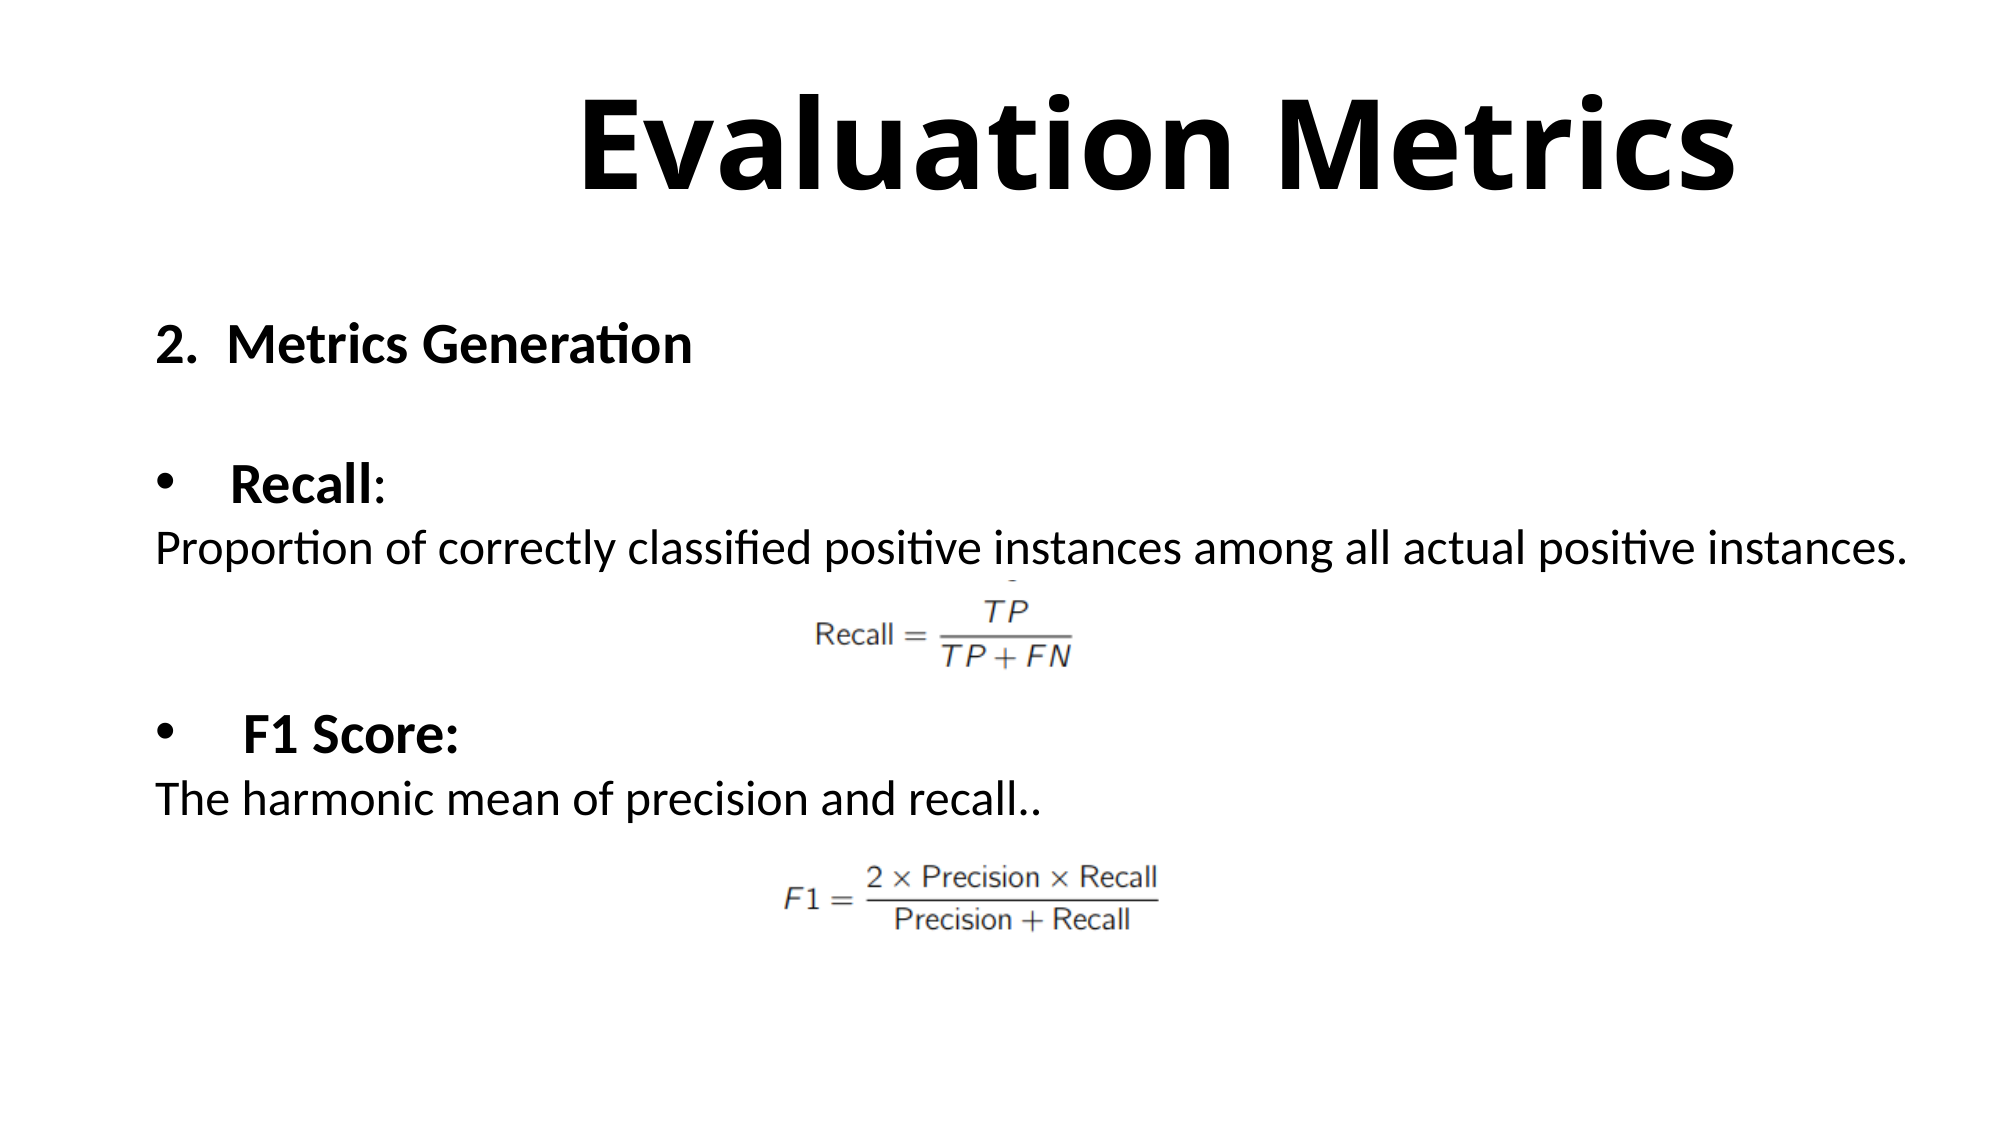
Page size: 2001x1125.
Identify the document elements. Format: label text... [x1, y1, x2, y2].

text_box 2. Metrics Generation Recall: Proportion of correctly classified positive instances among all actual positive instances. F1 Score: The harmonic mean of precision and recall.. [140, 297, 1950, 833]
title Evaluation Metrics [39, 0, 1961, 298]
picture [733, 845, 1195, 972]
picture [755, 580, 1140, 705]
